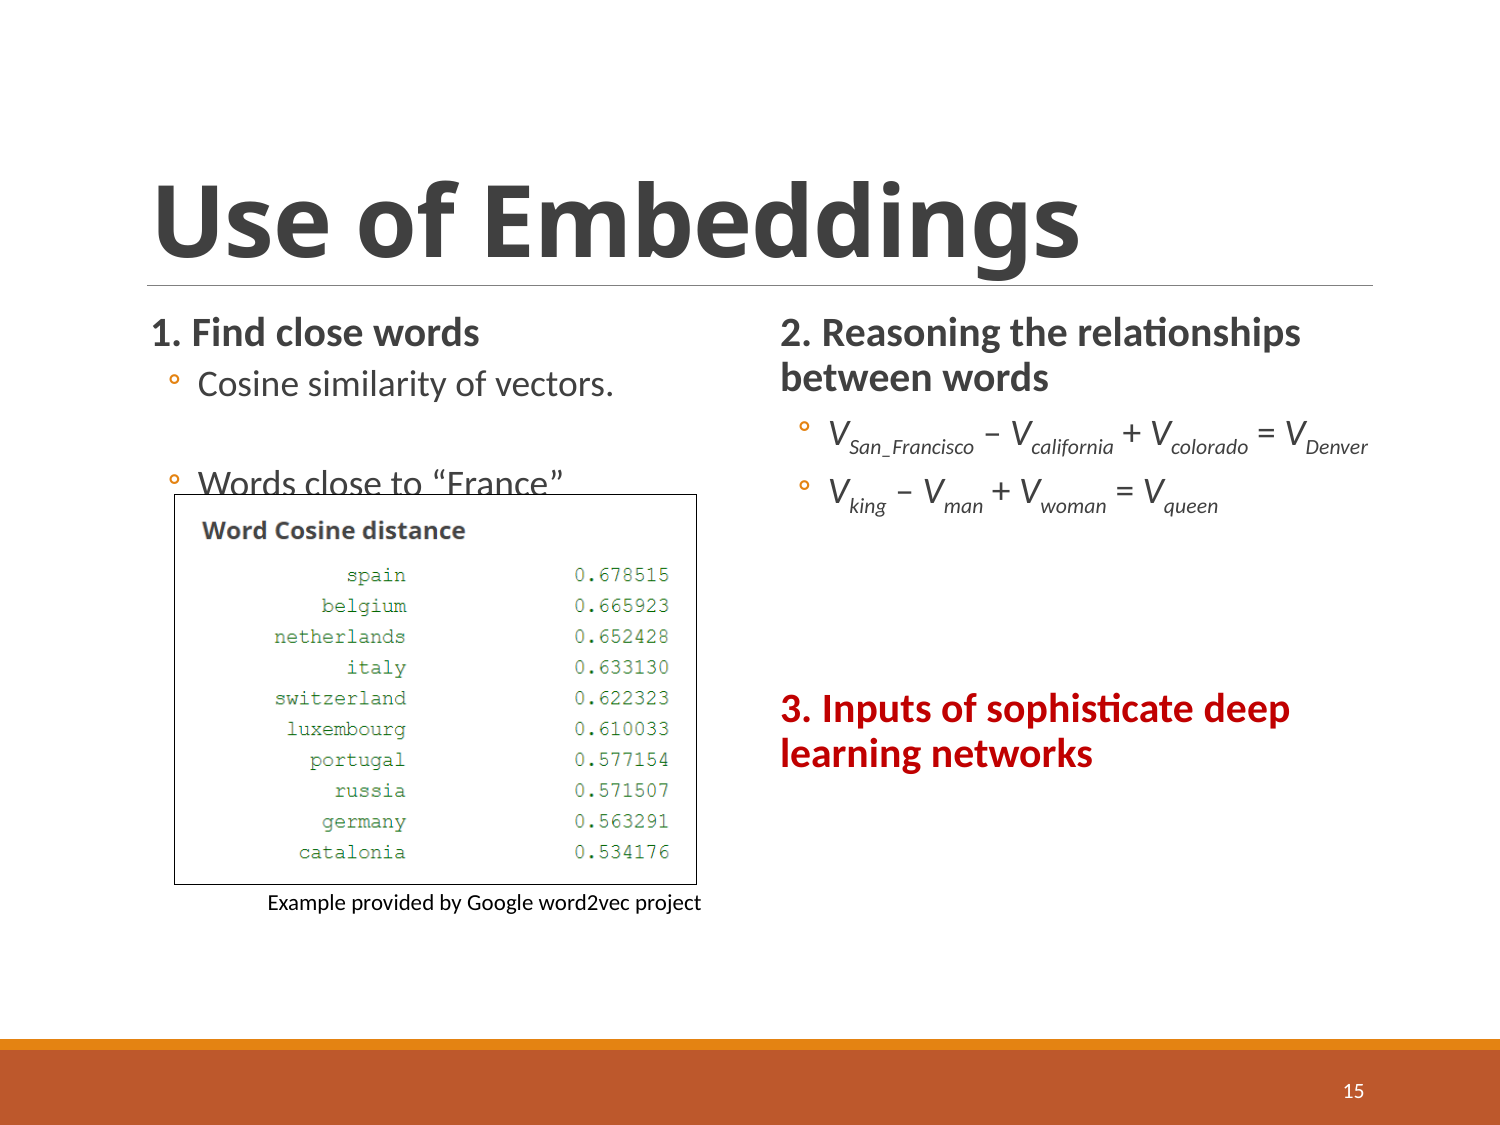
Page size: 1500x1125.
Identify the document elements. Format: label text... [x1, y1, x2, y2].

list 2. Reasoning the relationships between words VSan_Francisco – Vcalifornia + Vcolorado = VDenver Vking – Vman + Vwoman = Vqueen 3. Inputs of sophisticate deep learning networks [765, 302, 1373, 963]
picture [174, 494, 698, 885]
list 1. Find close words Cosine similarity of vectors. Words close to “France” [135, 302, 743, 963]
title Use of Embeddings [135, 47, 1373, 285]
text_box Example provided by Google word2vec project [252, 880, 718, 923]
slide_number 15 [1218, 1059, 1380, 1120]
